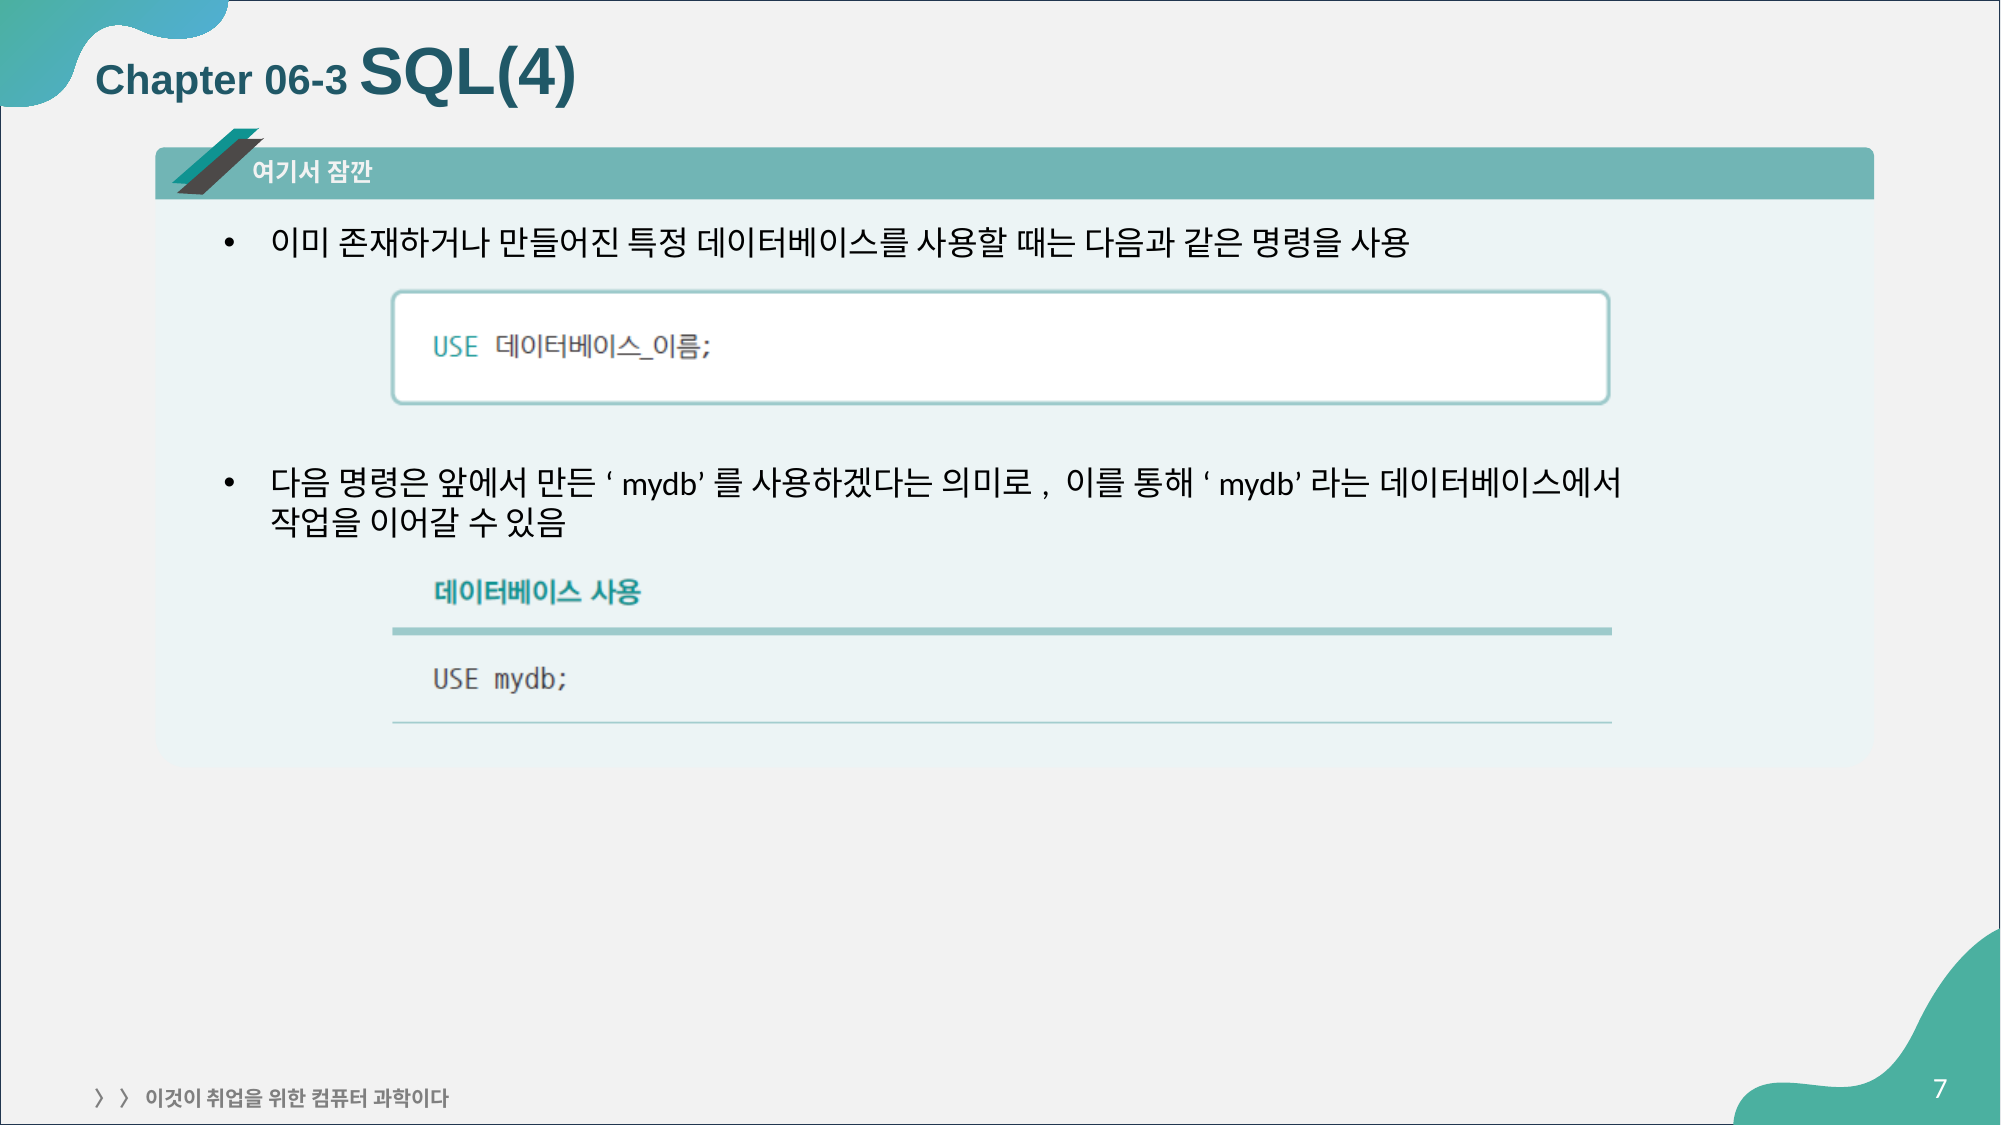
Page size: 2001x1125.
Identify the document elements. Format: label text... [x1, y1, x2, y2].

picture [386, 286, 1614, 415]
slide_number ‹#› [1917, 1061, 1984, 1122]
footer 〉 〉 이것이 취업을 위한 컴퓨터 과학이다 [79, 1078, 755, 1114]
title Chapter 06-3 SQL(4) [79, 17, 1931, 128]
text_box 이미 존재하거나 만들어진 특정 데이터베이스를 사용할 때는 다음과 같은 명령을 사용 다음 명령은 앞에서 만든 ‘mydb’를 사용하겠다는 의미로, 이를 통해 ‘mydb’라는 데이터베이스에서 작업을 이어갈 수 있음 [208, 215, 1863, 550]
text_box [155, 127, 1875, 200]
text_box [155, 209, 1875, 768]
picture [388, 571, 1612, 730]
